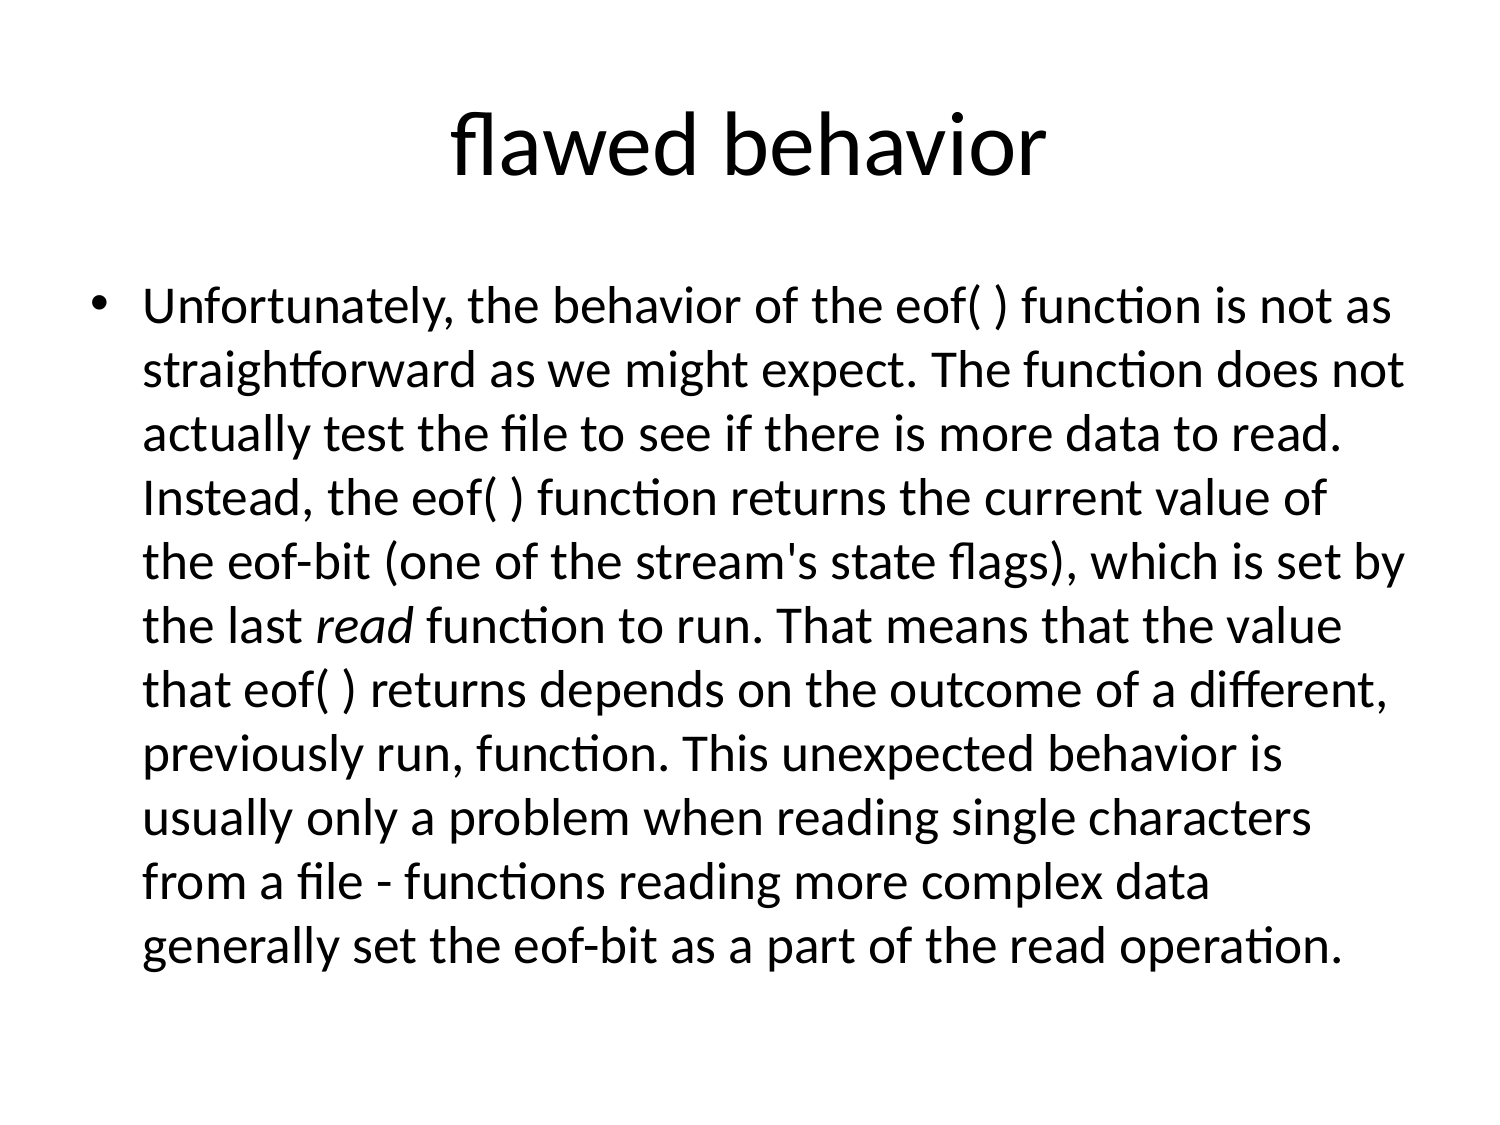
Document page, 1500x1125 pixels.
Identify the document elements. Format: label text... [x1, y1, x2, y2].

list Unfortunately, the behavior of the eof( ) function is not as straightforward as we might expect. The function does not actually test the file to see if there is more data to read. Instead, the eof( ) function returns the current value of the eof-bit (one of the stream's state flags), which is set by the last read function to run. That means that the value that eof( ) returns depends on the outcome of a different, previously run, function. This unexpected behavior is usually only a problem when reading single characters from a file - functions reading more complex data generally set the eof-bit as a part of the read operation. [75, 262, 1425, 1005]
title flawed behavior [75, 45, 1425, 233]
